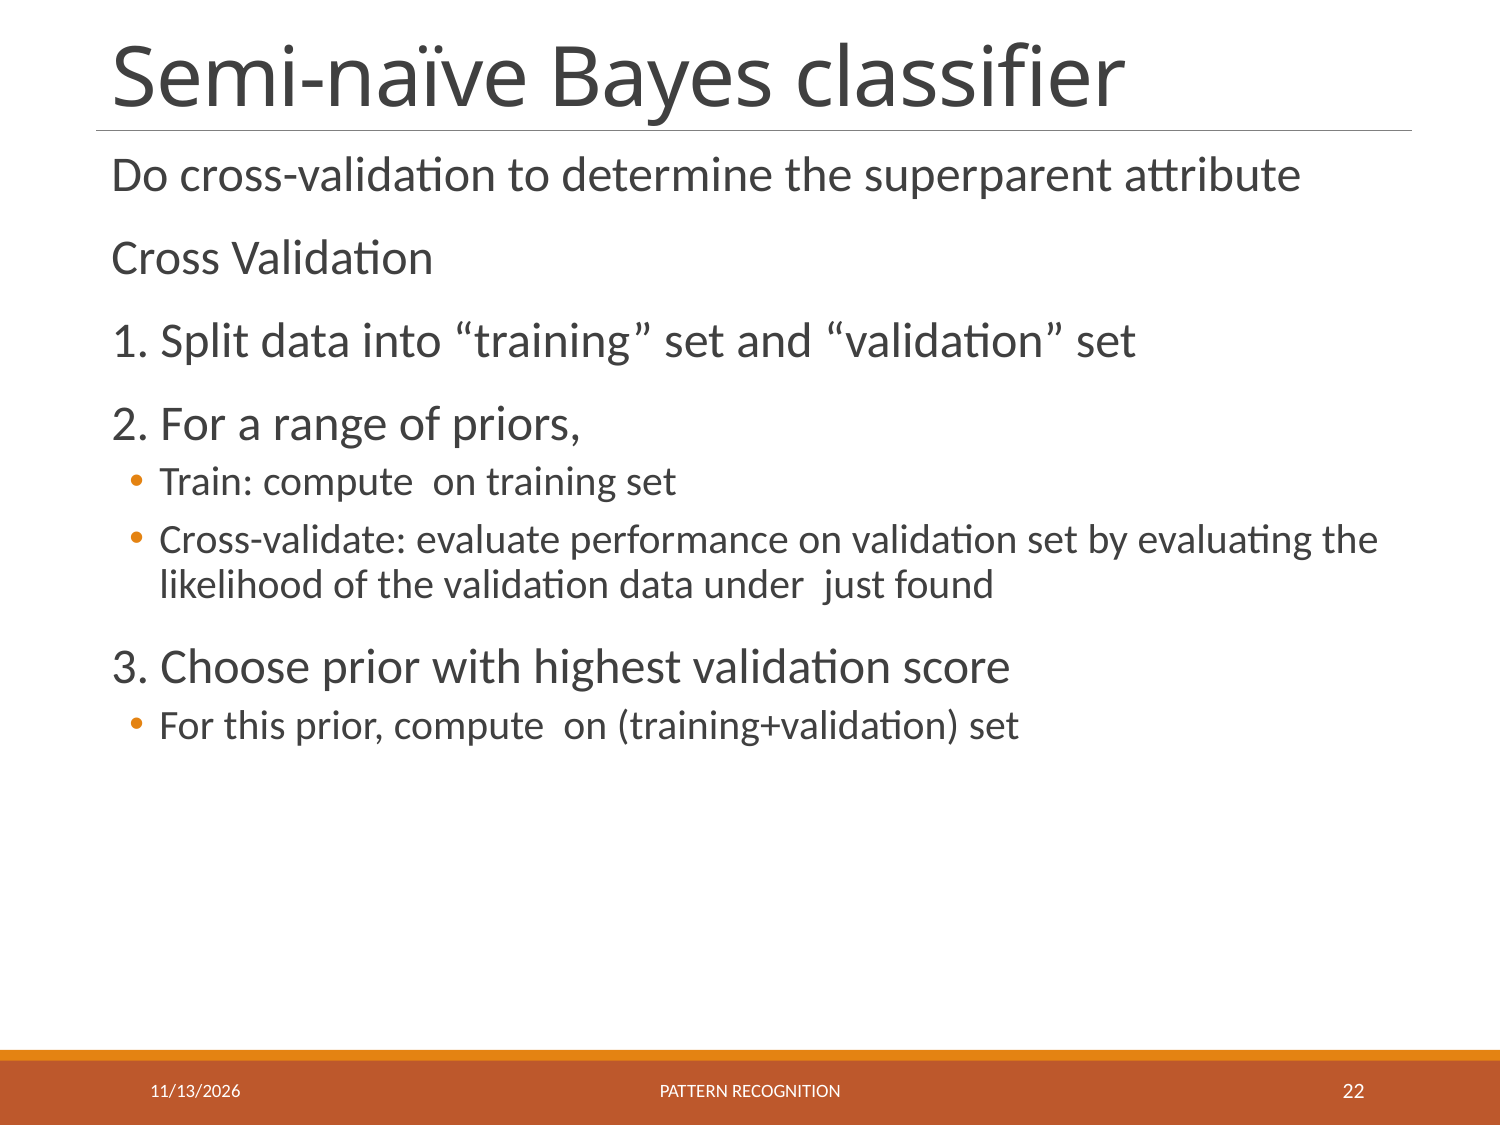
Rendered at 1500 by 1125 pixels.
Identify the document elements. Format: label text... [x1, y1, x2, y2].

slide_number 22 [1218, 1059, 1380, 1120]
title Semi-naïve Bayes classifier [96, 19, 1413, 131]
footer Pattern recognition [453, 1059, 1047, 1120]
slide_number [135, 1059, 440, 1120]
